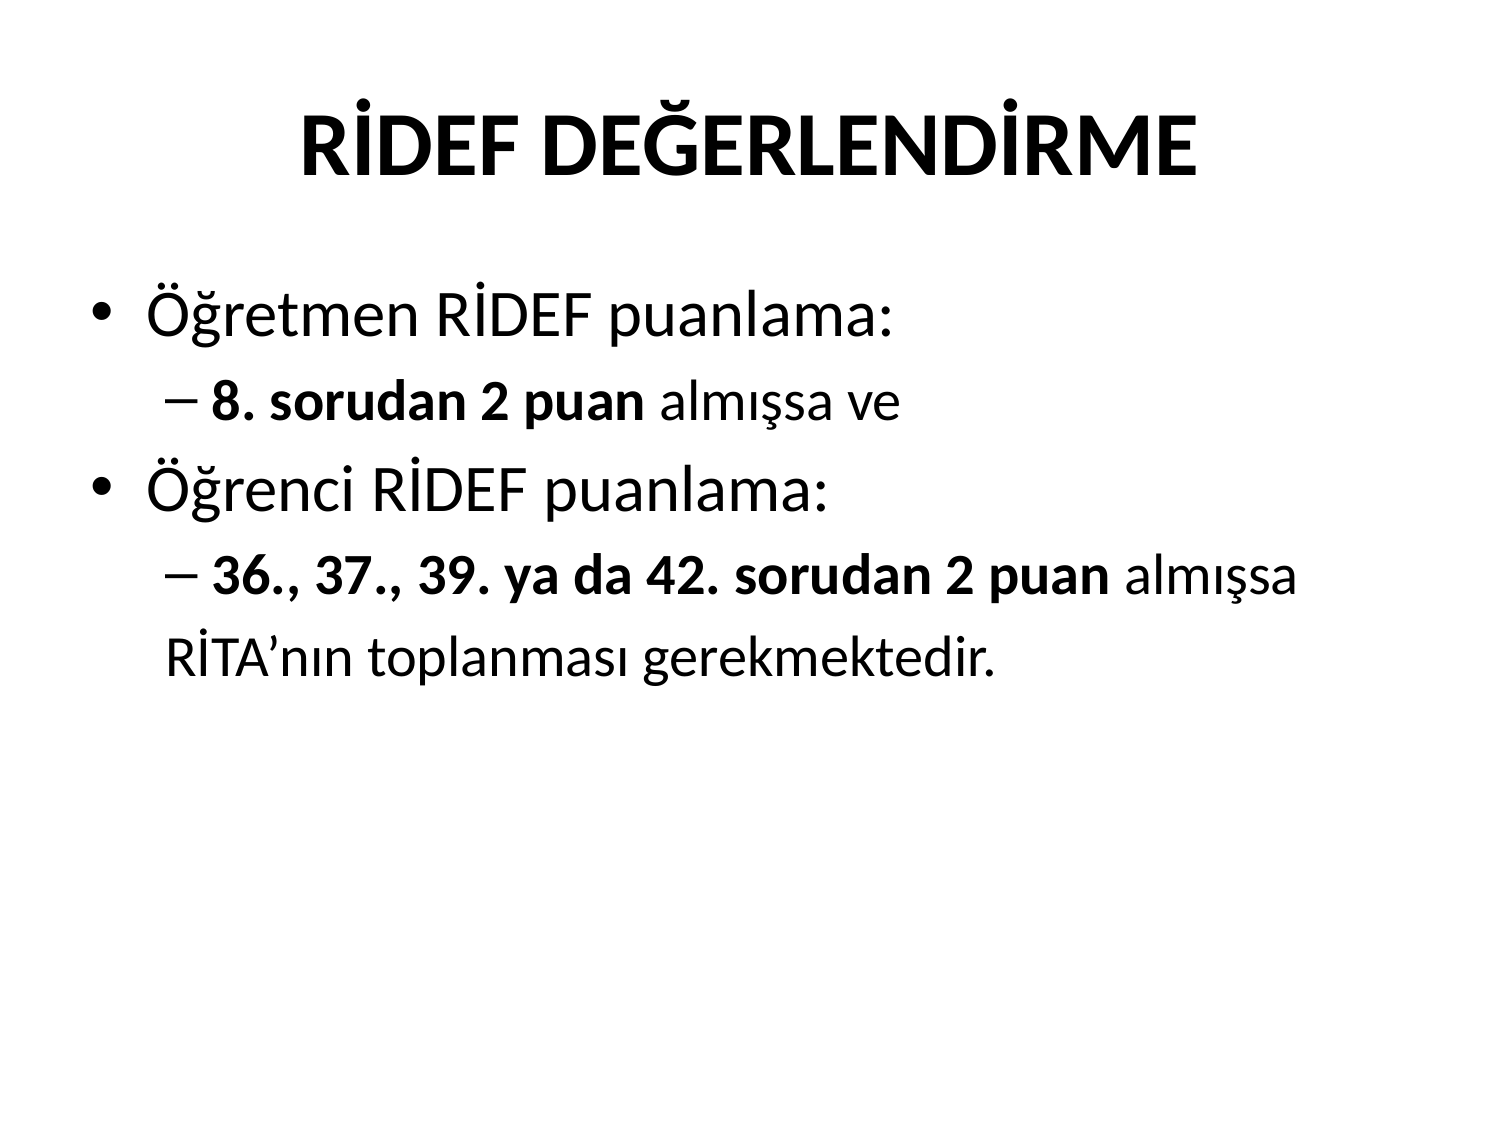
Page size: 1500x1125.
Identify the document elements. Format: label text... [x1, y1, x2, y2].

list Öğretmen RİDEF puanlama: 8. sorudan 2 puan almışsa ve Öğrenci RİDEF puanlama: 36., 37., 39. ya da 42. sorudan 2 puan almışsa RİTA’nın toplanması gerekmektedir. [75, 262, 1425, 1005]
title RİDEF DEĞERLENDİRME [75, 45, 1425, 233]
